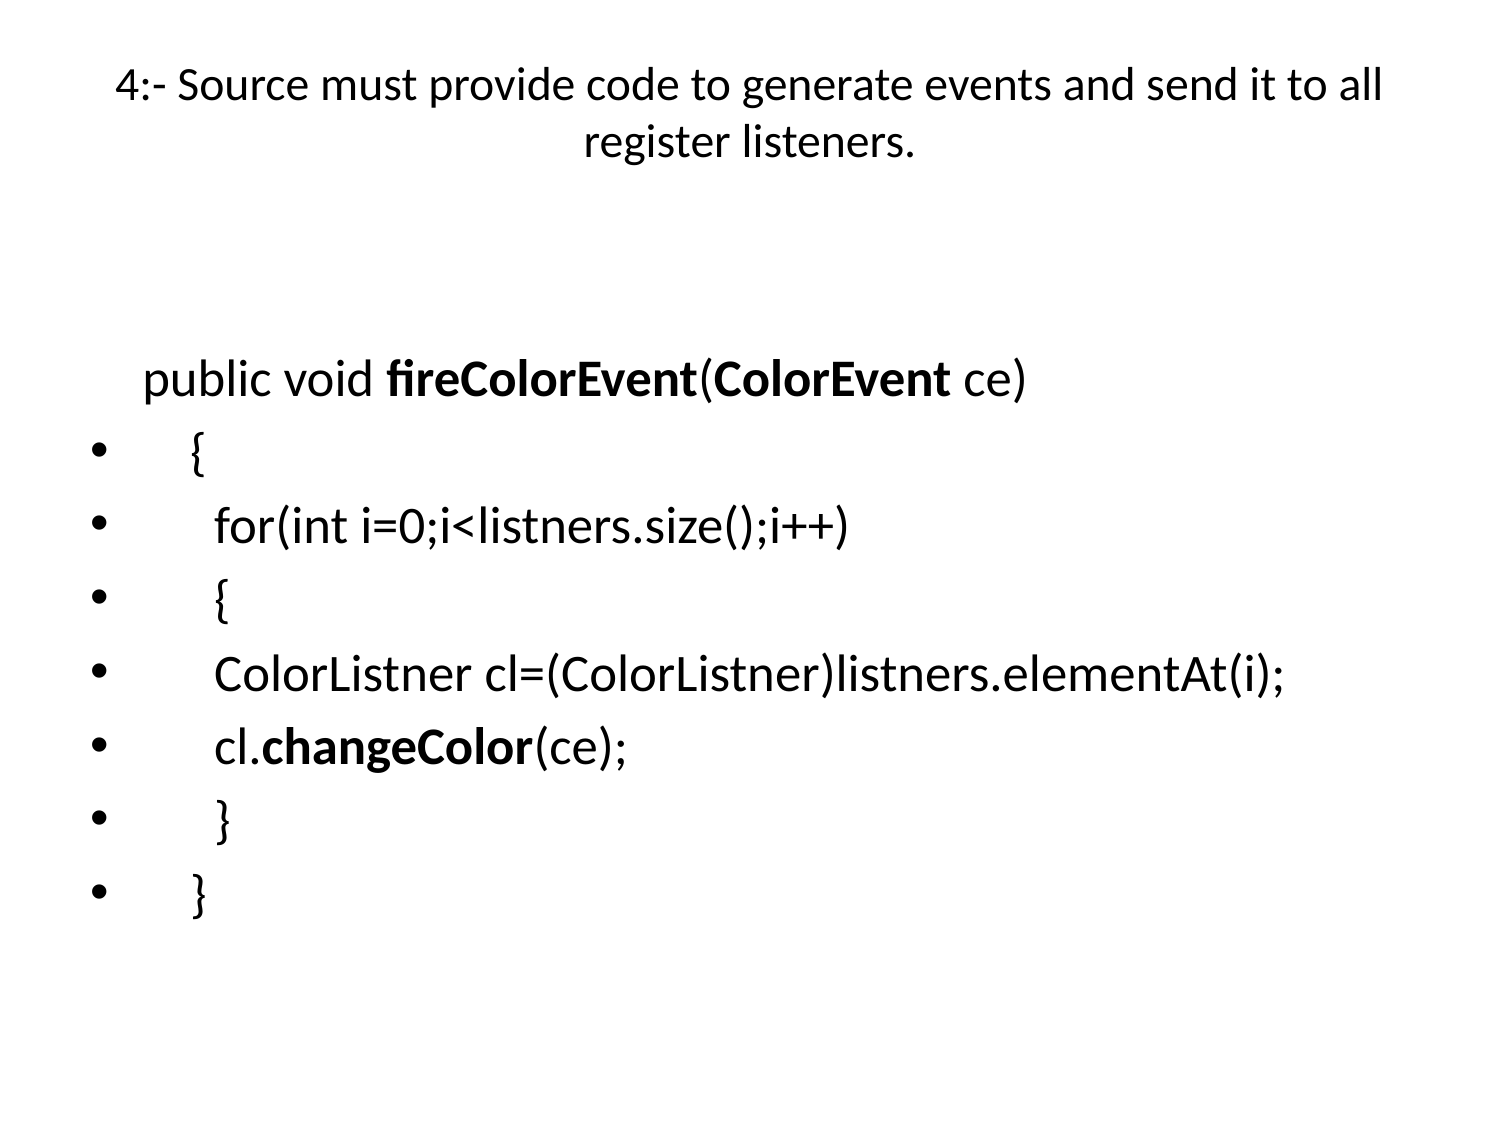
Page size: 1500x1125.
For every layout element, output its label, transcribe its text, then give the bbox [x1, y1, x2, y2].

list public void fireColorEvent(ColorEvent ce) { for(int i=0;i<listners.size();i++) { ColorListner cl=(ColorListner)listners.elementAt(i); cl.changeColor(ce); } } [75, 262, 1425, 1005]
title 4:- Source must provide code to generate events and send it to all register listeners. [75, 45, 1425, 233]
